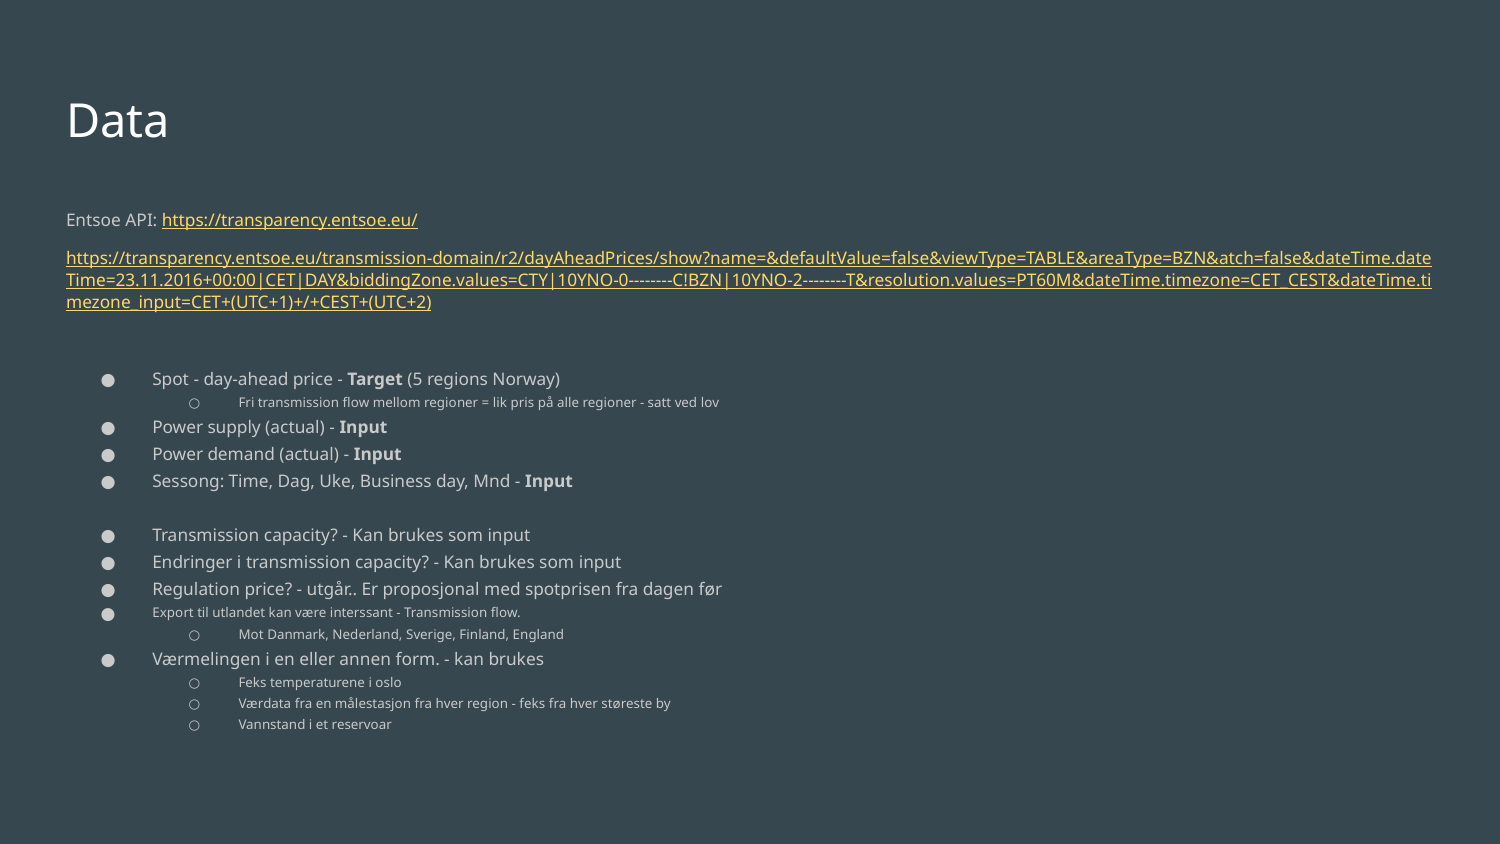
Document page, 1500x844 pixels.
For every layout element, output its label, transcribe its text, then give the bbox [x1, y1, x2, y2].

title Data [51, 72, 1449, 167]
list Entsoe API: https://transparency.entsoe.eu/ https://transparency.entsoe.eu/transmission-domain/r2/dayAheadPrices/show?name=&defaultValue=false&viewType=TABLE&areaType=BZN&atch=false&dateTime.dateTime=23.11.2016+00:00|CET|DAY&biddingZone.values=CTY|10YNO-0--------C!BZN|10YNO-2--------T&resolution.values=PT60M&dateTime.timezone=CET_CEST&dateTime.timezone_input=CET+(UTC+1)+/+CEST+(UTC+2) Spot - day-ahead price - Target (5 regions Norway) Fri transmission flow mellom regioner = lik pris på alle regioner - satt ved lov Power supply (actual) - Input Power demand (actual) - Input Sessong: Time, Dag, Uke, Business day, Mnd - Input Transmission capacity? - Kan brukes som input Endringer i transmission capacity? - Kan brukes som input Regulation price? - utgår.. Er proposjonal med spotprisen fra dagen før Export til utlandet kan være interssant - Transmission flow. Mot Danmark, Nederland, Sverige, Finland, England Værmelingen i en eller annen form. - kan brukes Feks temperaturene i oslo Værdata fra en målestasjon fra hver region - feks fra hver støreste by Vannstand i et reservoar [51, 189, 1449, 750]
